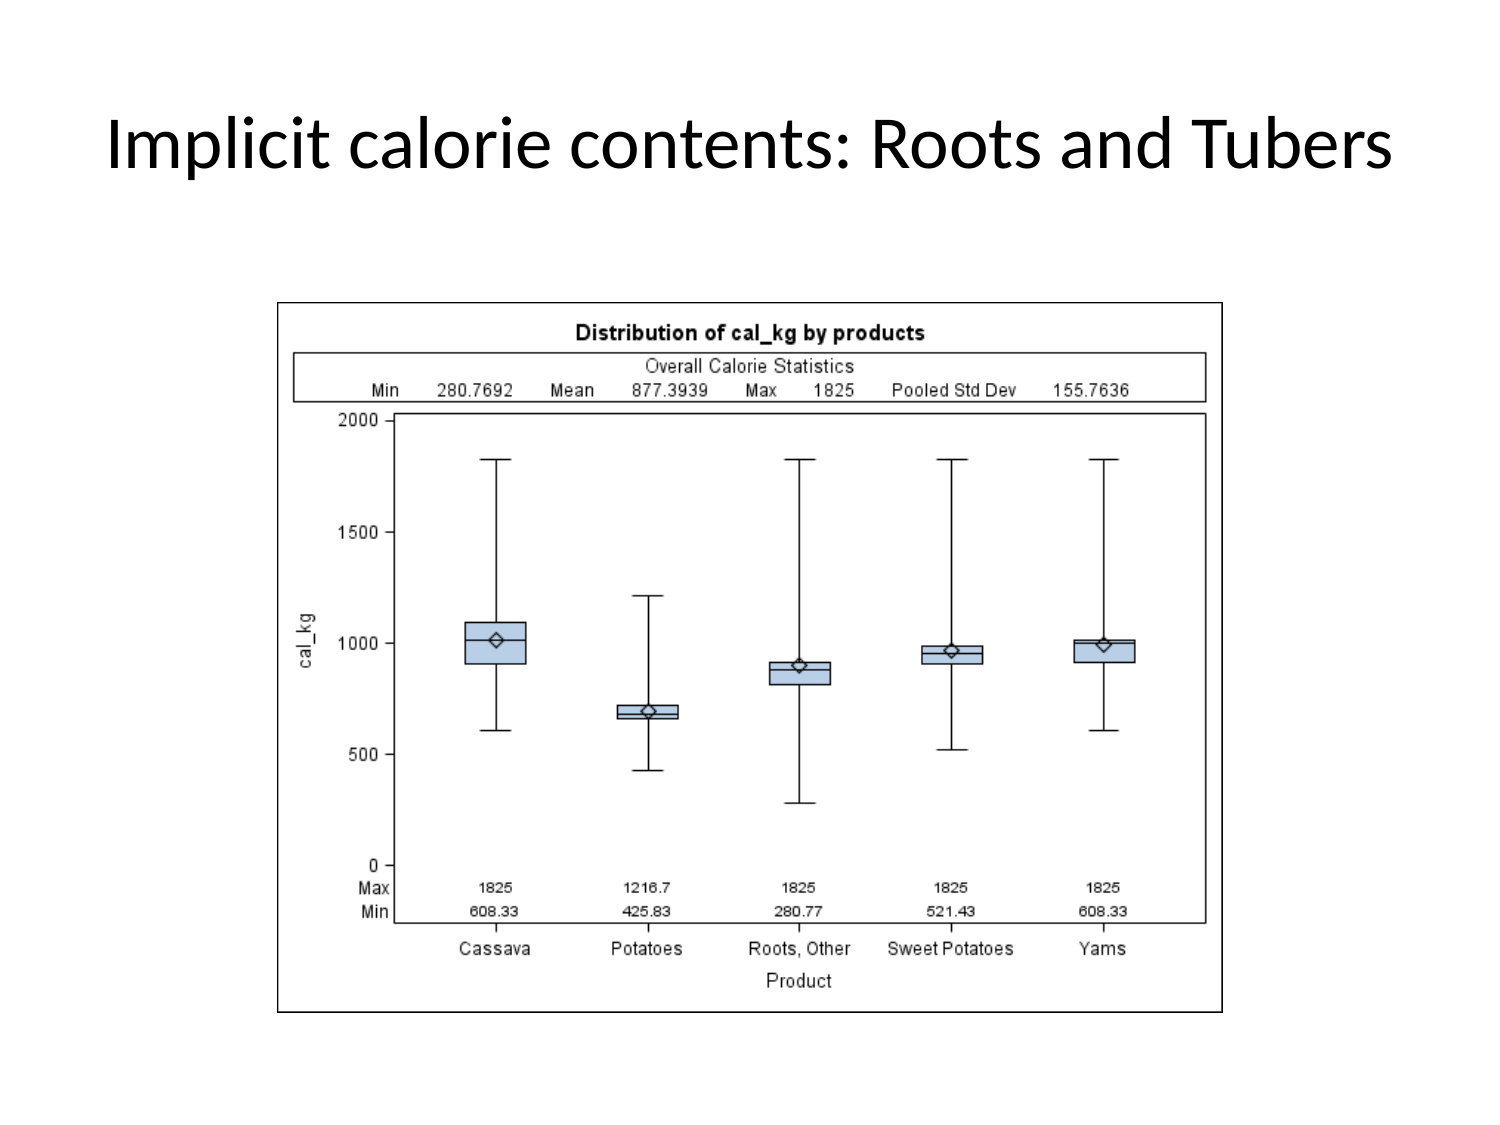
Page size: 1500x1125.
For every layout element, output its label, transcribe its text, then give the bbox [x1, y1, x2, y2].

text_box Implicit calorie contents: Roots and Tubers [75, 45, 1425, 233]
picture [277, 302, 1223, 1013]
